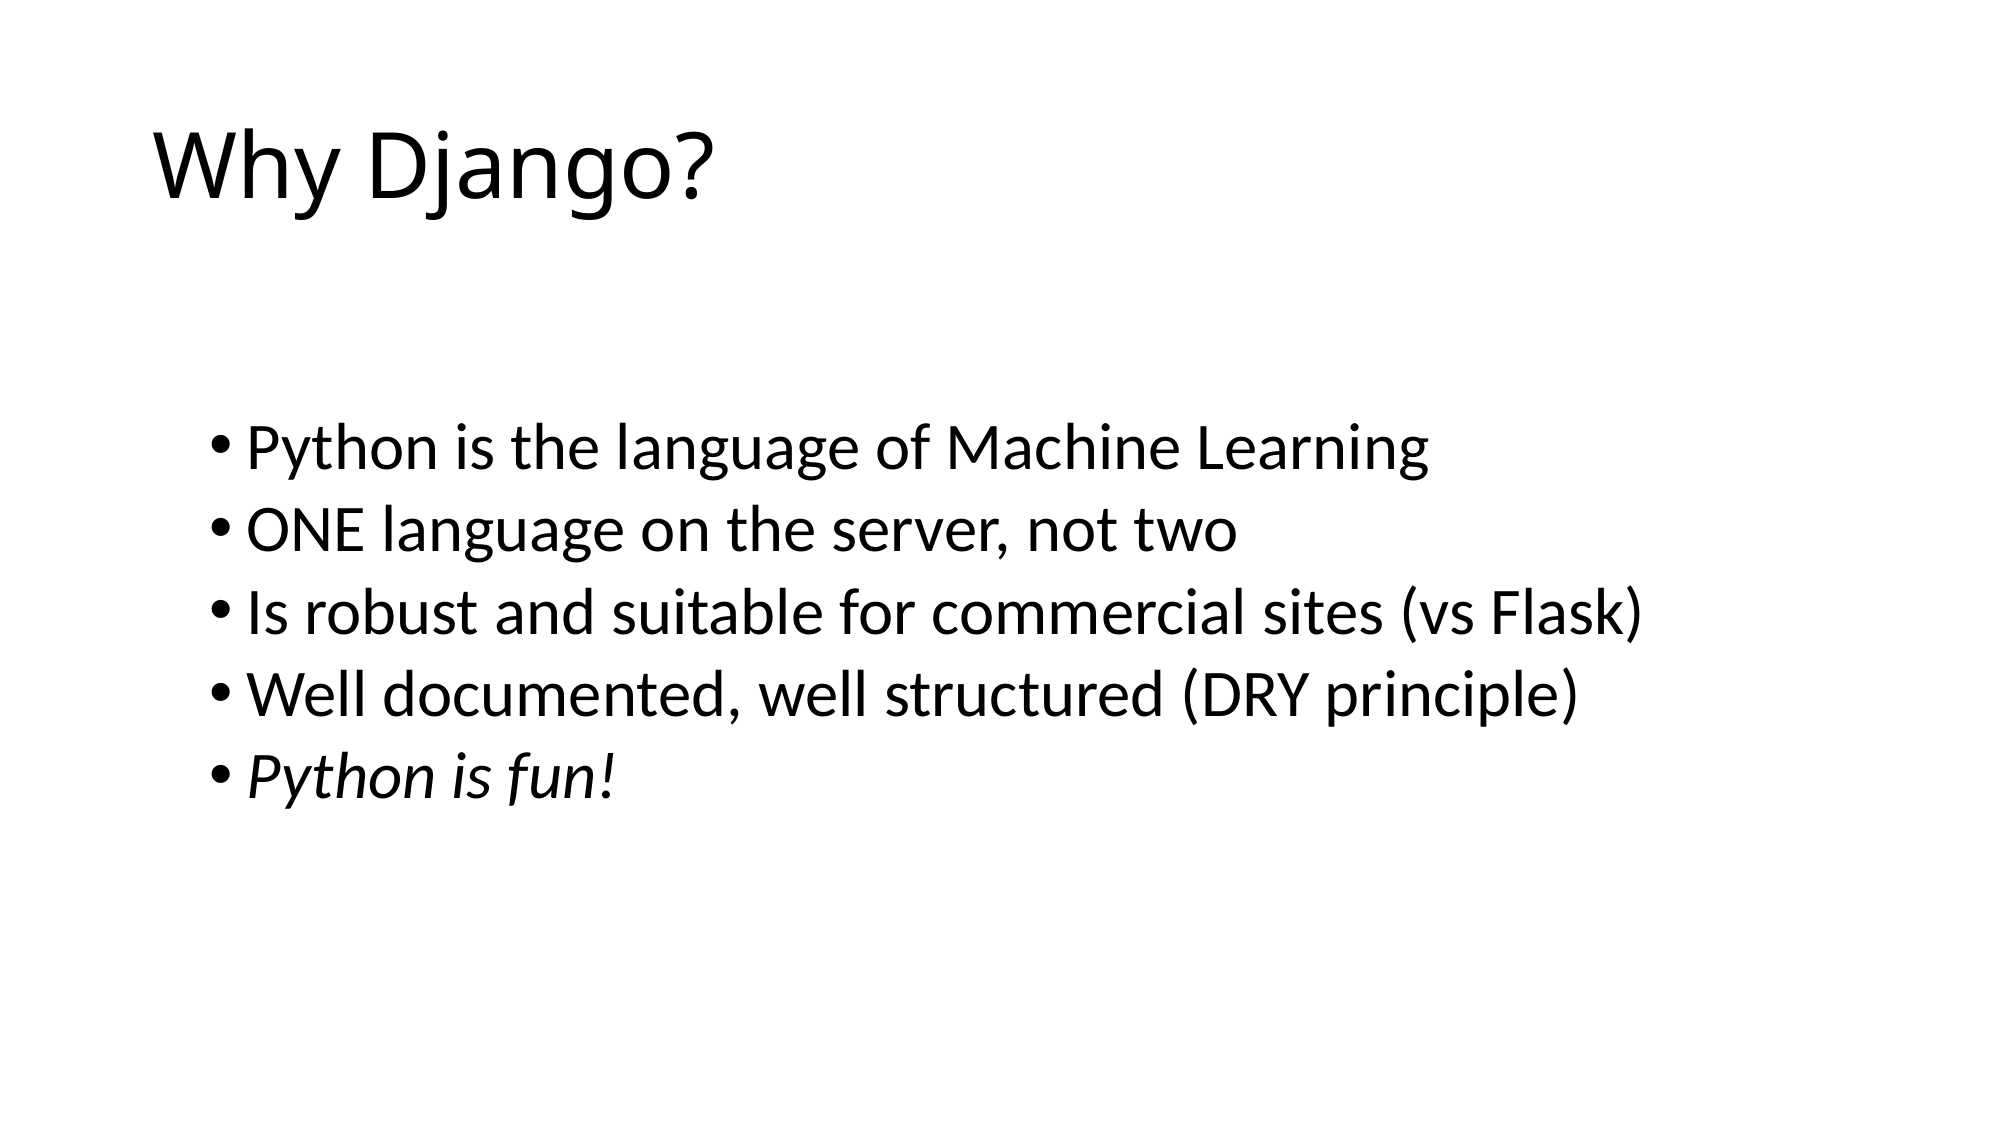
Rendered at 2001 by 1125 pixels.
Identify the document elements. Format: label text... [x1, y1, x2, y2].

title Why Django? [137, 59, 1863, 278]
list Python is the language of Machine Learning ONE language on the server, not two Is robust and suitable for commercial sites (vs Flask) Well documented, well structured (DRY principle) Python is fun! [119, 404, 1845, 1031]
